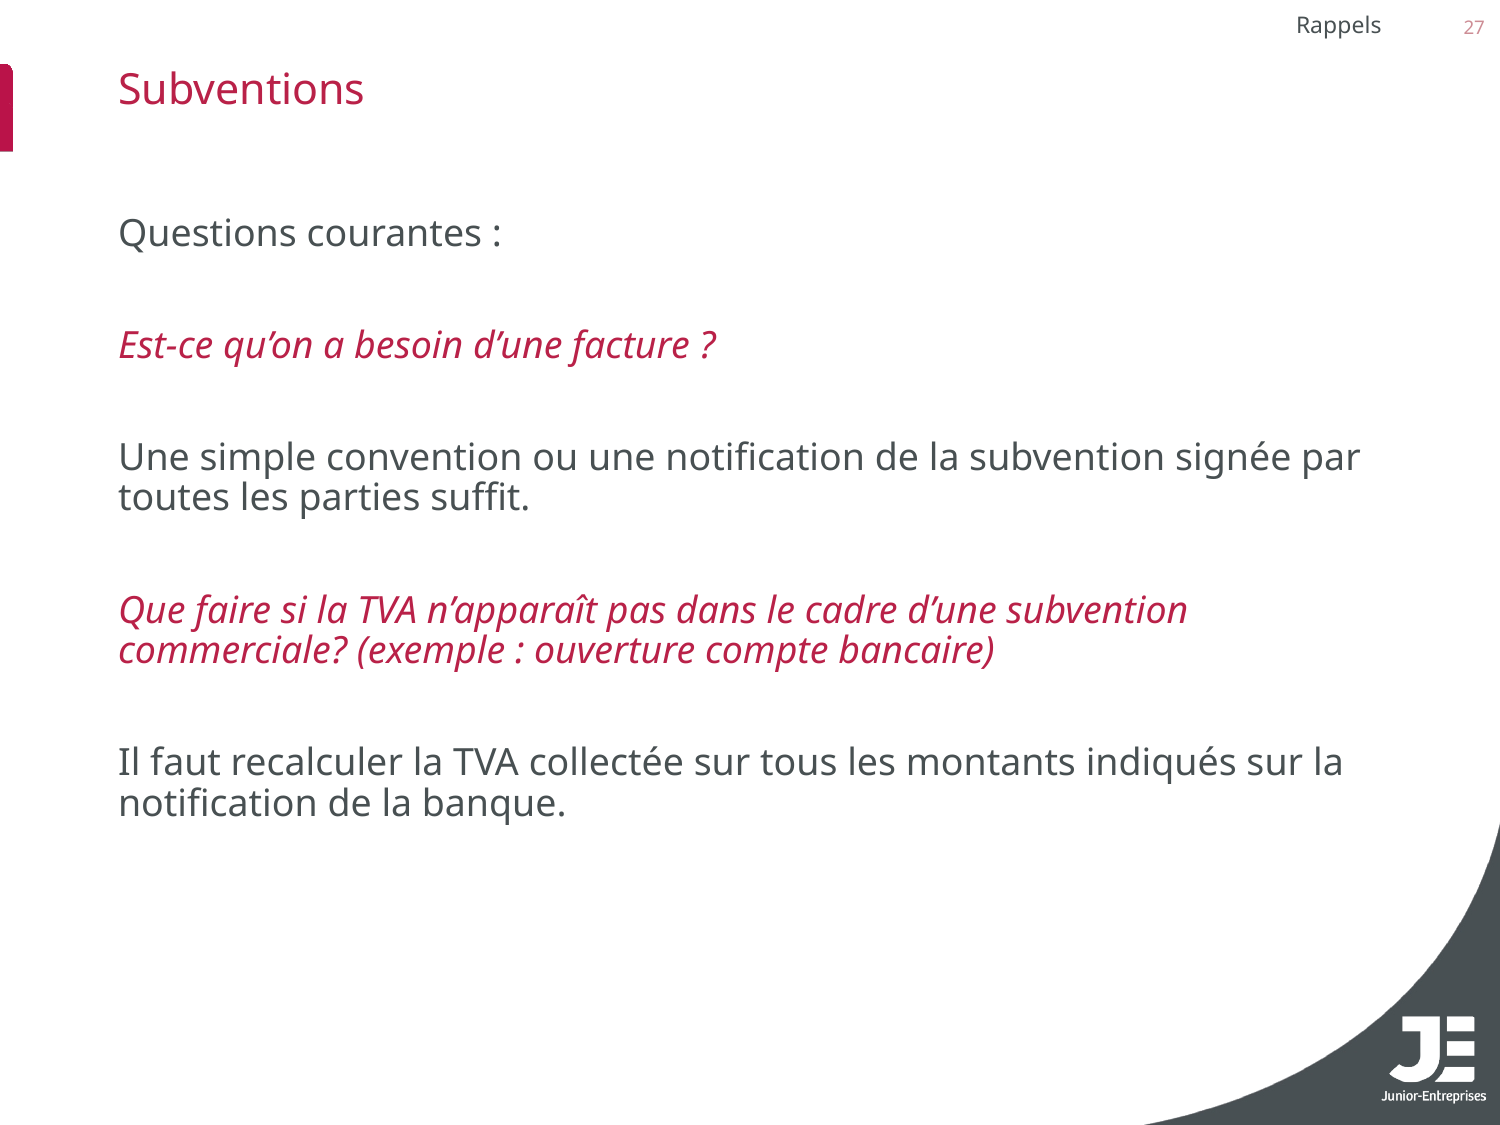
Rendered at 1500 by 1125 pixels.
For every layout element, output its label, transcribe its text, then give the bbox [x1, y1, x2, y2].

title Subventions [103, 59, 1397, 122]
picture [1127, 801, 1500, 1125]
list Rappels [103, 6, 1397, 50]
picture [0, 64, 13, 152]
list Questions courantes : Est-ce qu’on a besoin d’une facture ? Une simple convention ou une notification de la subvention signée par toutes les parties suffit. Que faire si la TVA n’apparaît pas dans le cadre d’une subvention commerciale? (exemple : ouverture compte bancaire) Il faut recalculer la TVA collectée sur tous les montants indiqués sur la notification de la banque. [103, 206, 1397, 1020]
slide_number 27 [1373, 0, 1500, 59]
